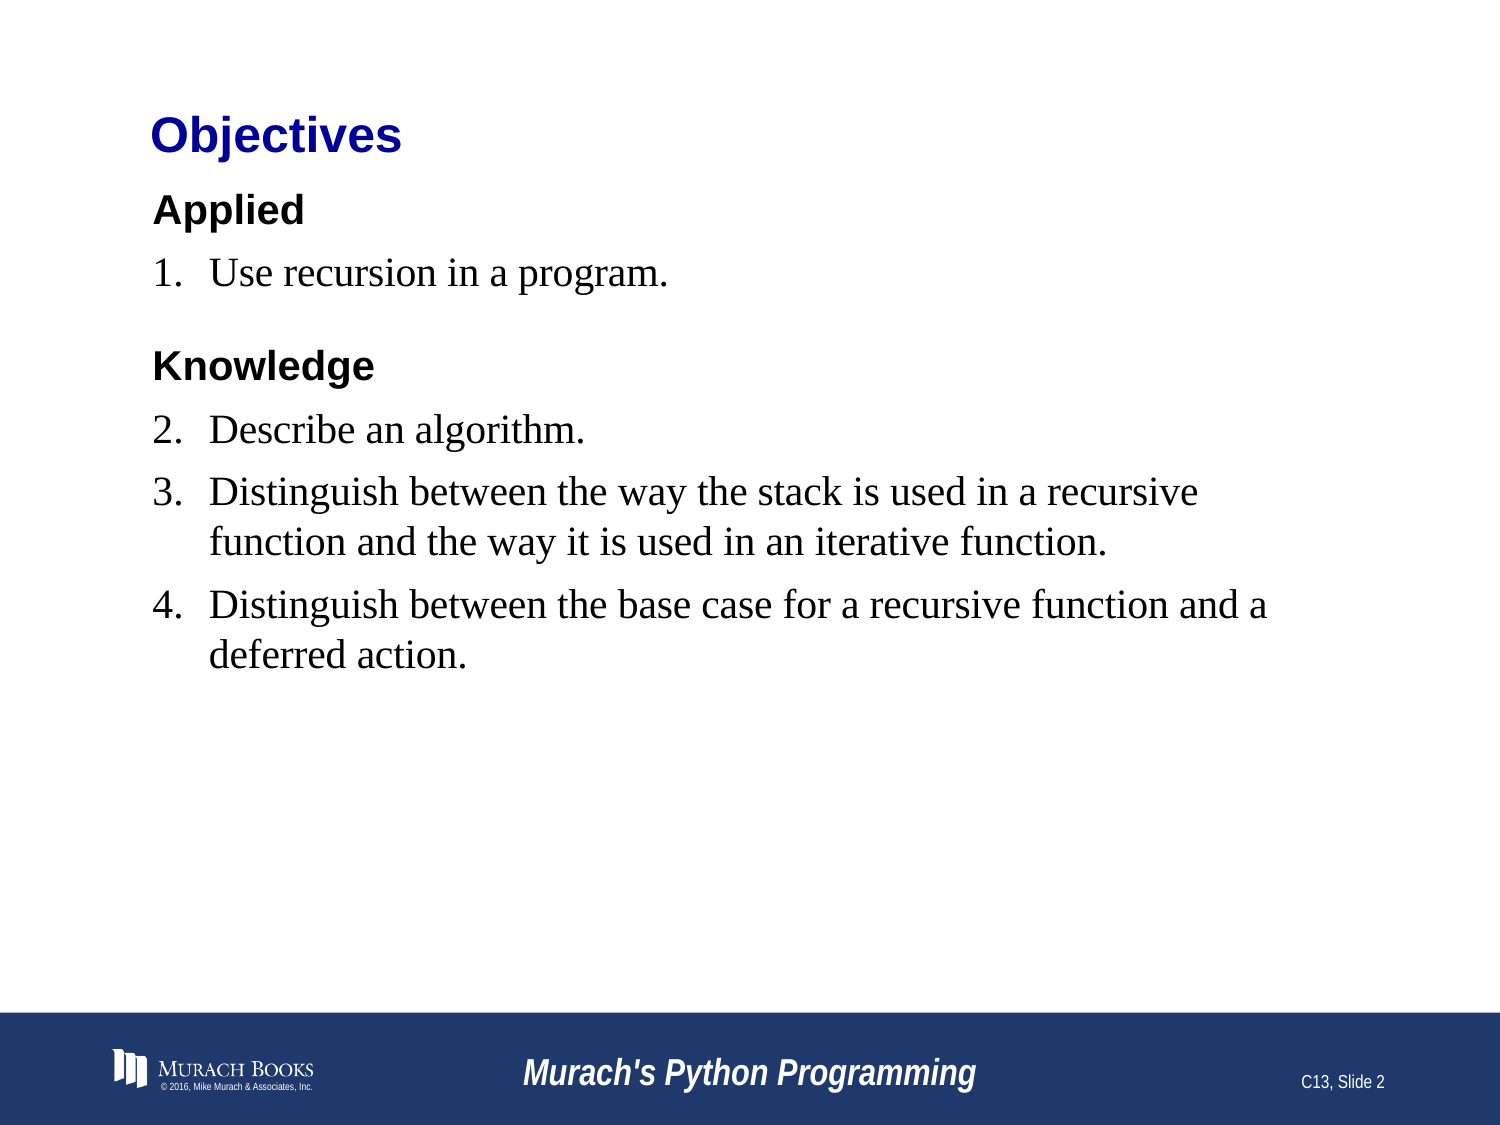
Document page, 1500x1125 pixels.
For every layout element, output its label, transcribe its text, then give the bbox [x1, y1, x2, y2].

slide_number Murach's Python Programming [463, 1025, 1050, 1100]
slide_number C13, Slide 2 [1087, 1025, 1400, 1100]
list Applied Use recursion in a program. Knowledge Describe an algorithm. Distinguish between the way the stack is used in a recursive function and the way it is used in an iterative function. Distinguish between the base case for a recursive function and a deferred action. [137, 174, 1350, 975]
title Objectives [150, 102, 1350, 164]
footer © 2016, Mike Murach & Associates, Inc. [12, 1025, 463, 1100]
